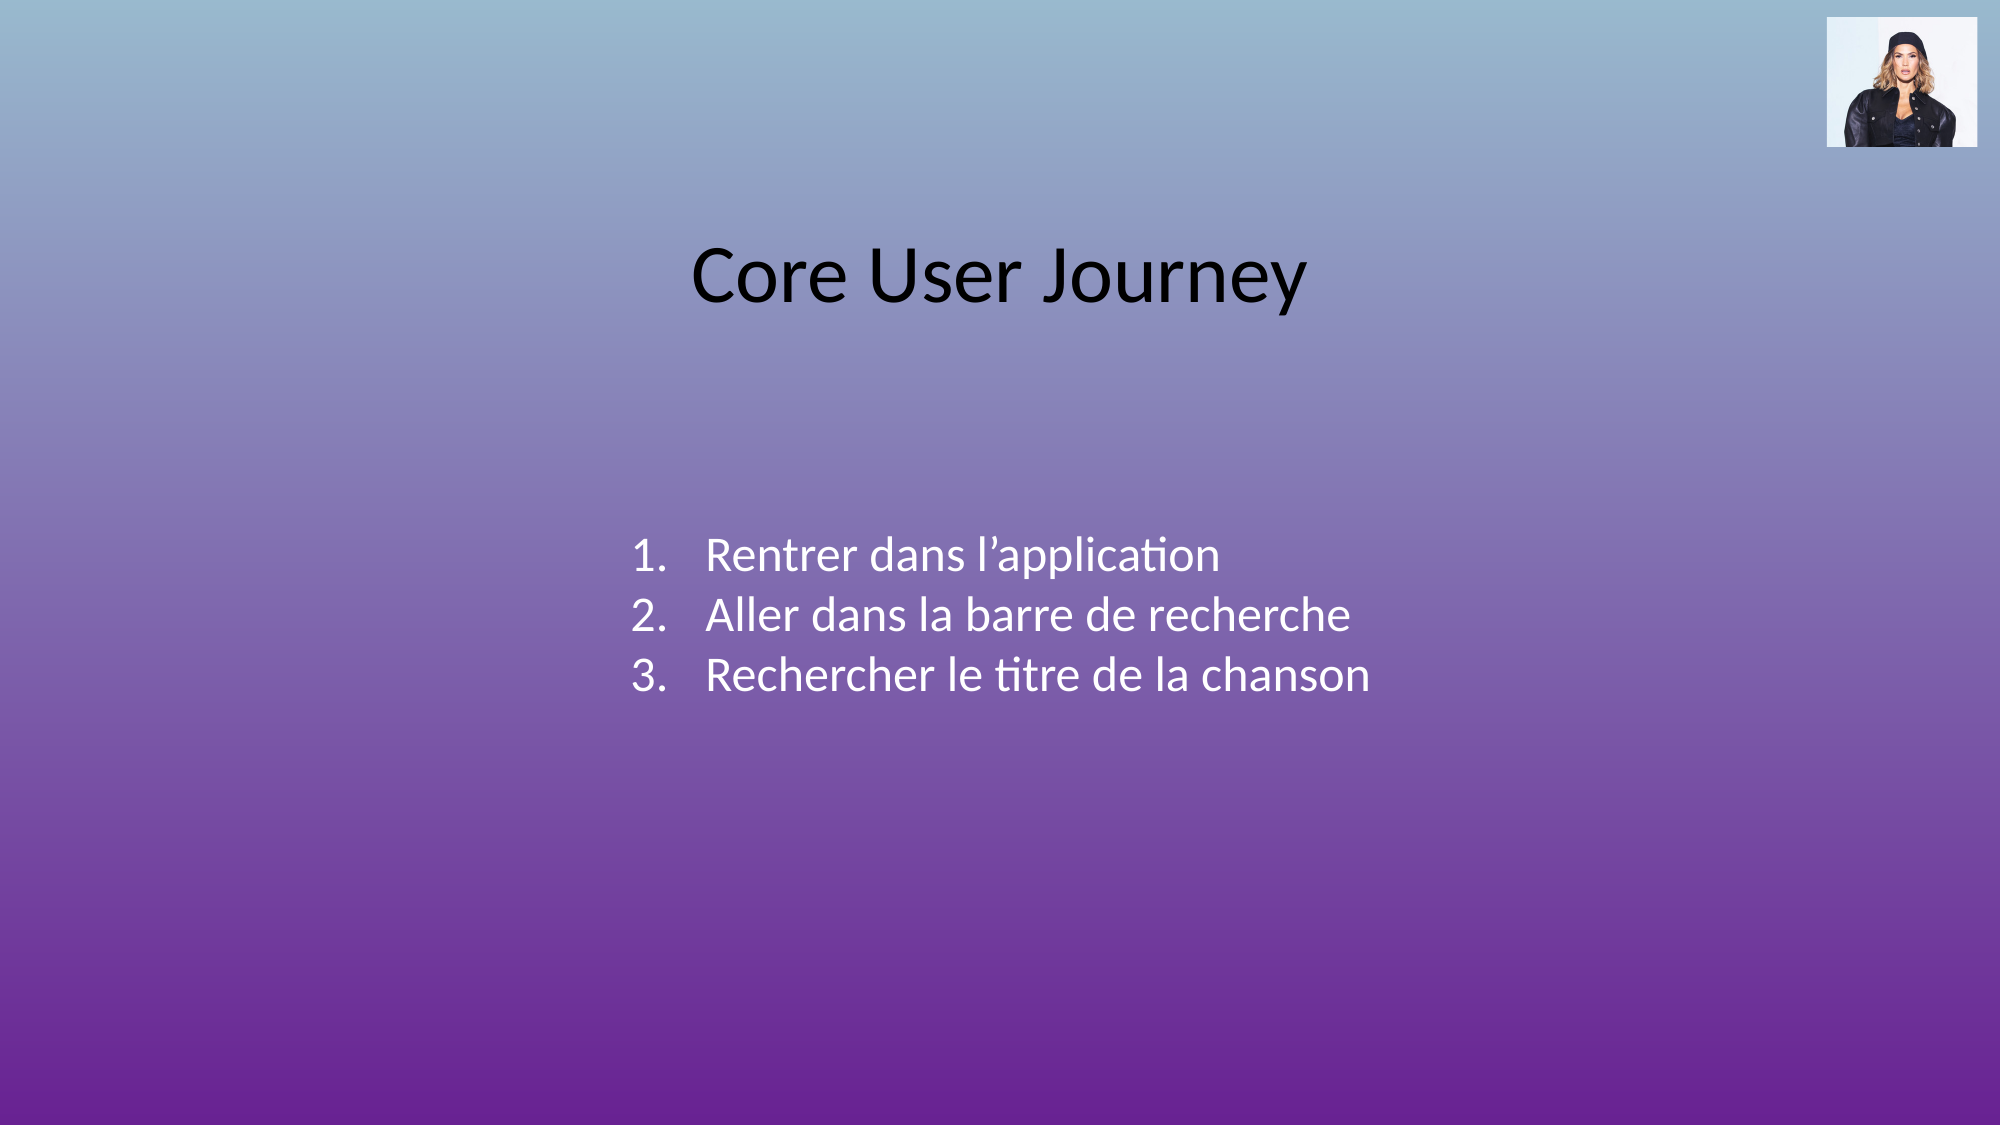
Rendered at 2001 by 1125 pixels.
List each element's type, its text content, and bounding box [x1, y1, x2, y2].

text_box Rentrer dans l’application Aller dans la barre de recherche Rechercher le titre de la chanson [615, 514, 1438, 710]
text_box Core User Journey [579, 212, 1421, 327]
picture [1826, 17, 1978, 147]
